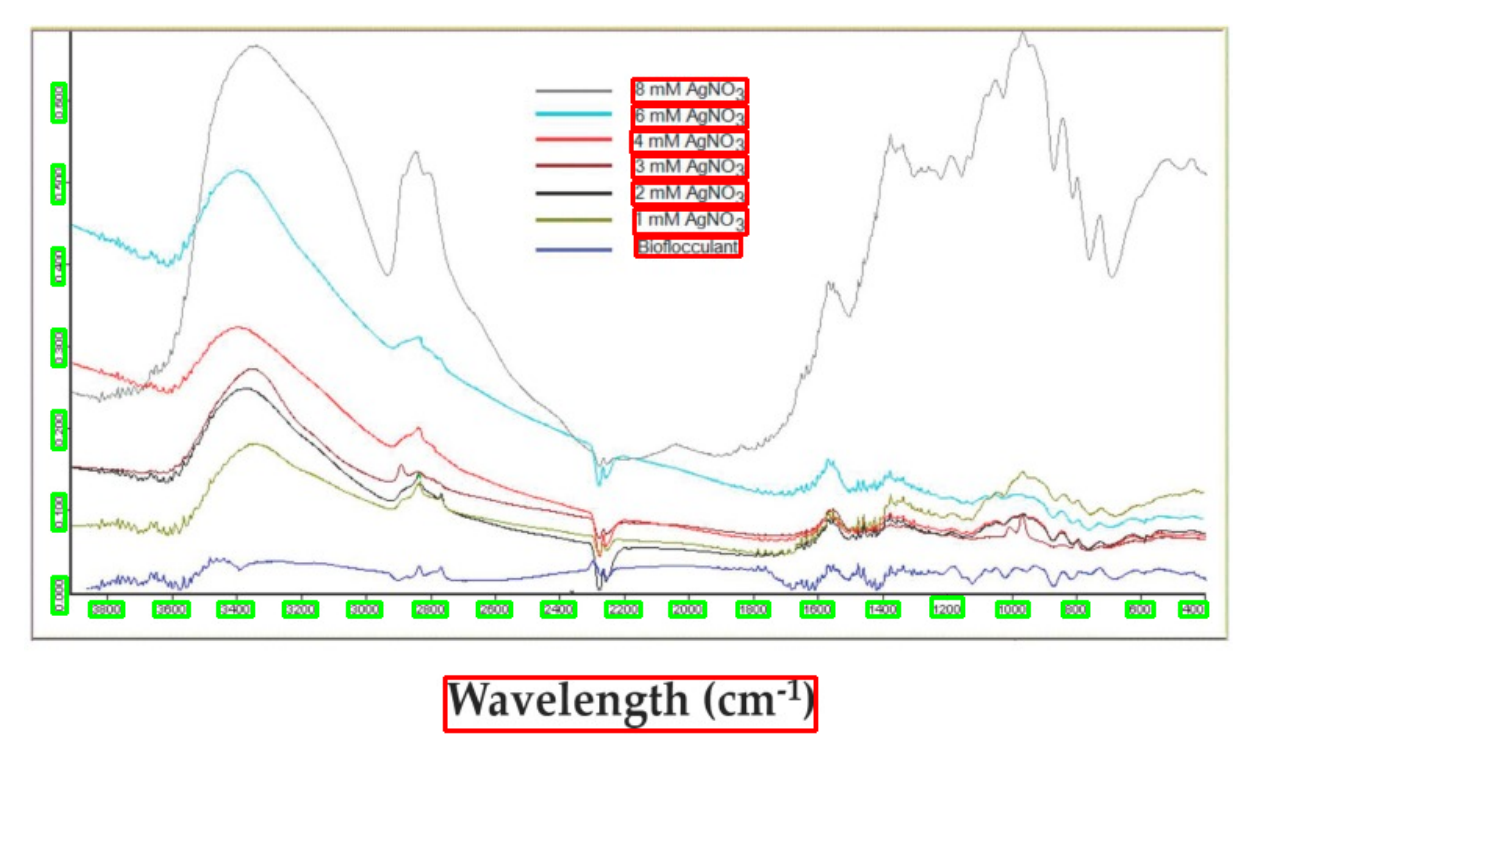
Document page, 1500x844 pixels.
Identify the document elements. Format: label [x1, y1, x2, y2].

picture [24, 24, 1233, 735]
